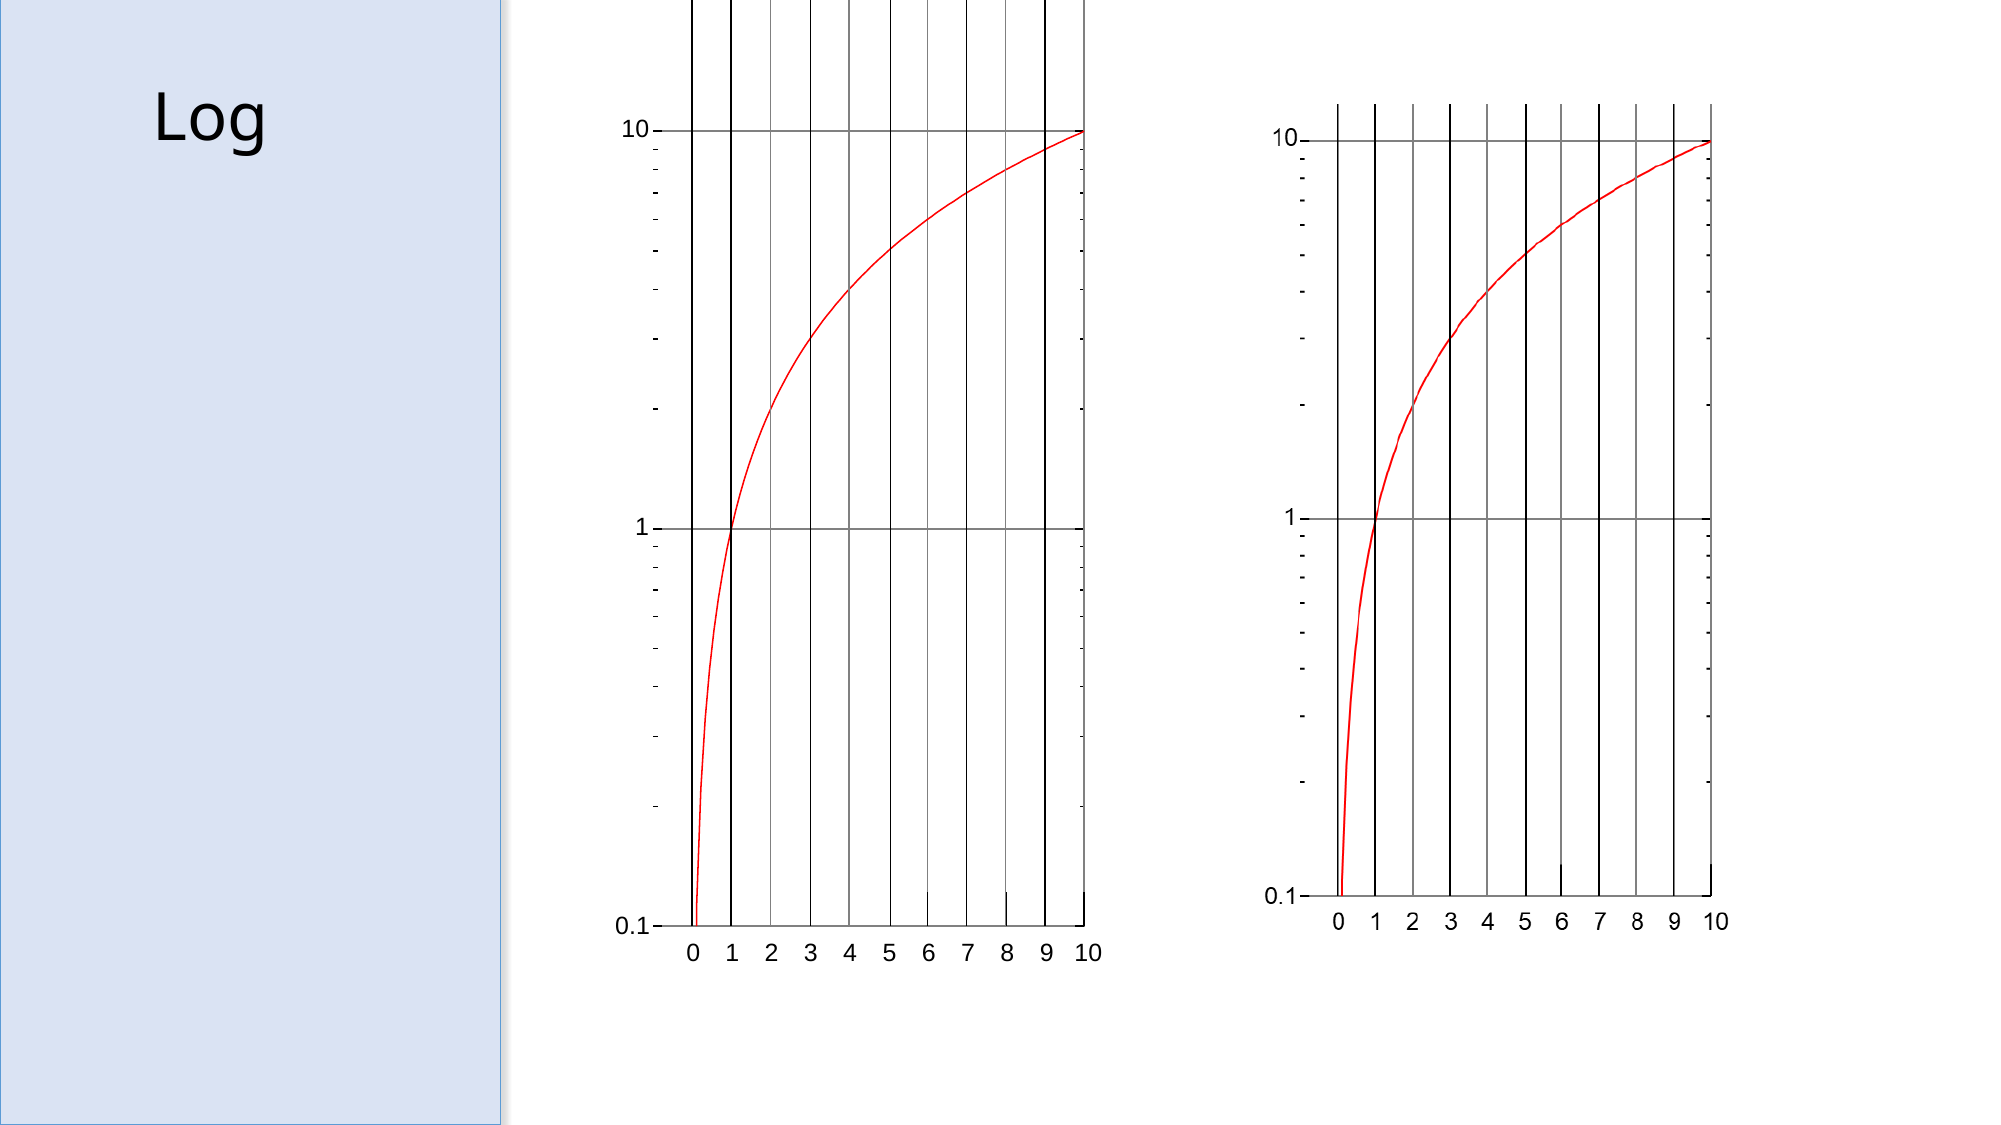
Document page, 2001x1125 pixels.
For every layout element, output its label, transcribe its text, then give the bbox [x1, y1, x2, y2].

title Log [137, 75, 480, 338]
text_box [589, 0, 1129, 1125]
picture [1240, 104, 1753, 1085]
